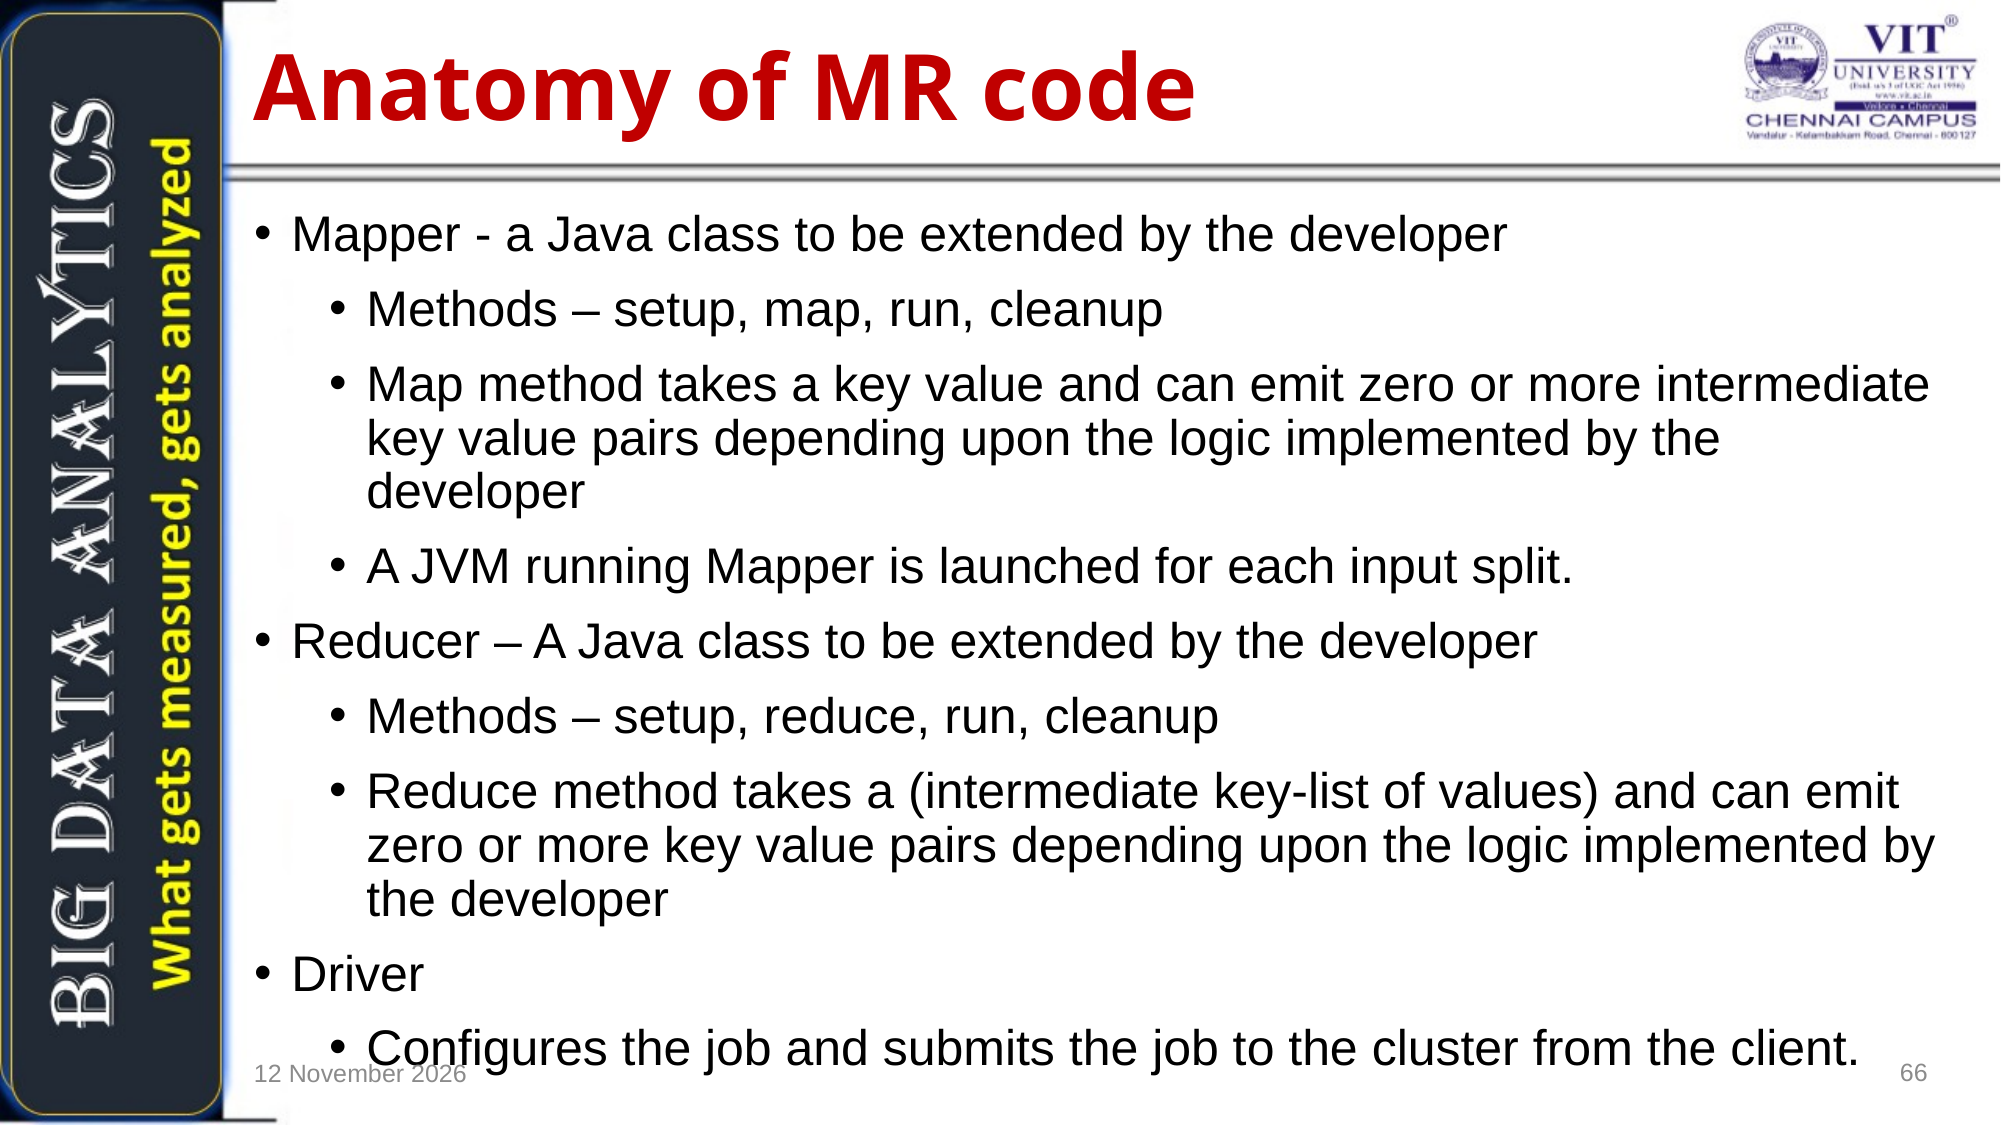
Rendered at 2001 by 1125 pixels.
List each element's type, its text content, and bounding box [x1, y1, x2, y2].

text_box [1778, 1039, 1943, 1103]
text_box [239, 1042, 588, 1103]
text_box Mapper - a Java class to be extended by the developer Methods – setup, map, run, cleanup Map method takes a key value and can emit zero or more intermediate key value pairs depending upon the logic implemented by the developer A JVM running Mapper is launched for each input split. Reducer – A Java class to be extended by the developer Methods – setup, reduce, run, cleanup Reduce method takes a (intermediate key-list of values) and can emit zero or more key value pairs depending upon the logic implemented by the developer Driver Configures the job and submits the job to the cluster from the client. [239, 200, 1965, 1017]
picture [0, 0, 2001, 1125]
text_box Anatomy of MR code [239, 16, 1725, 166]
